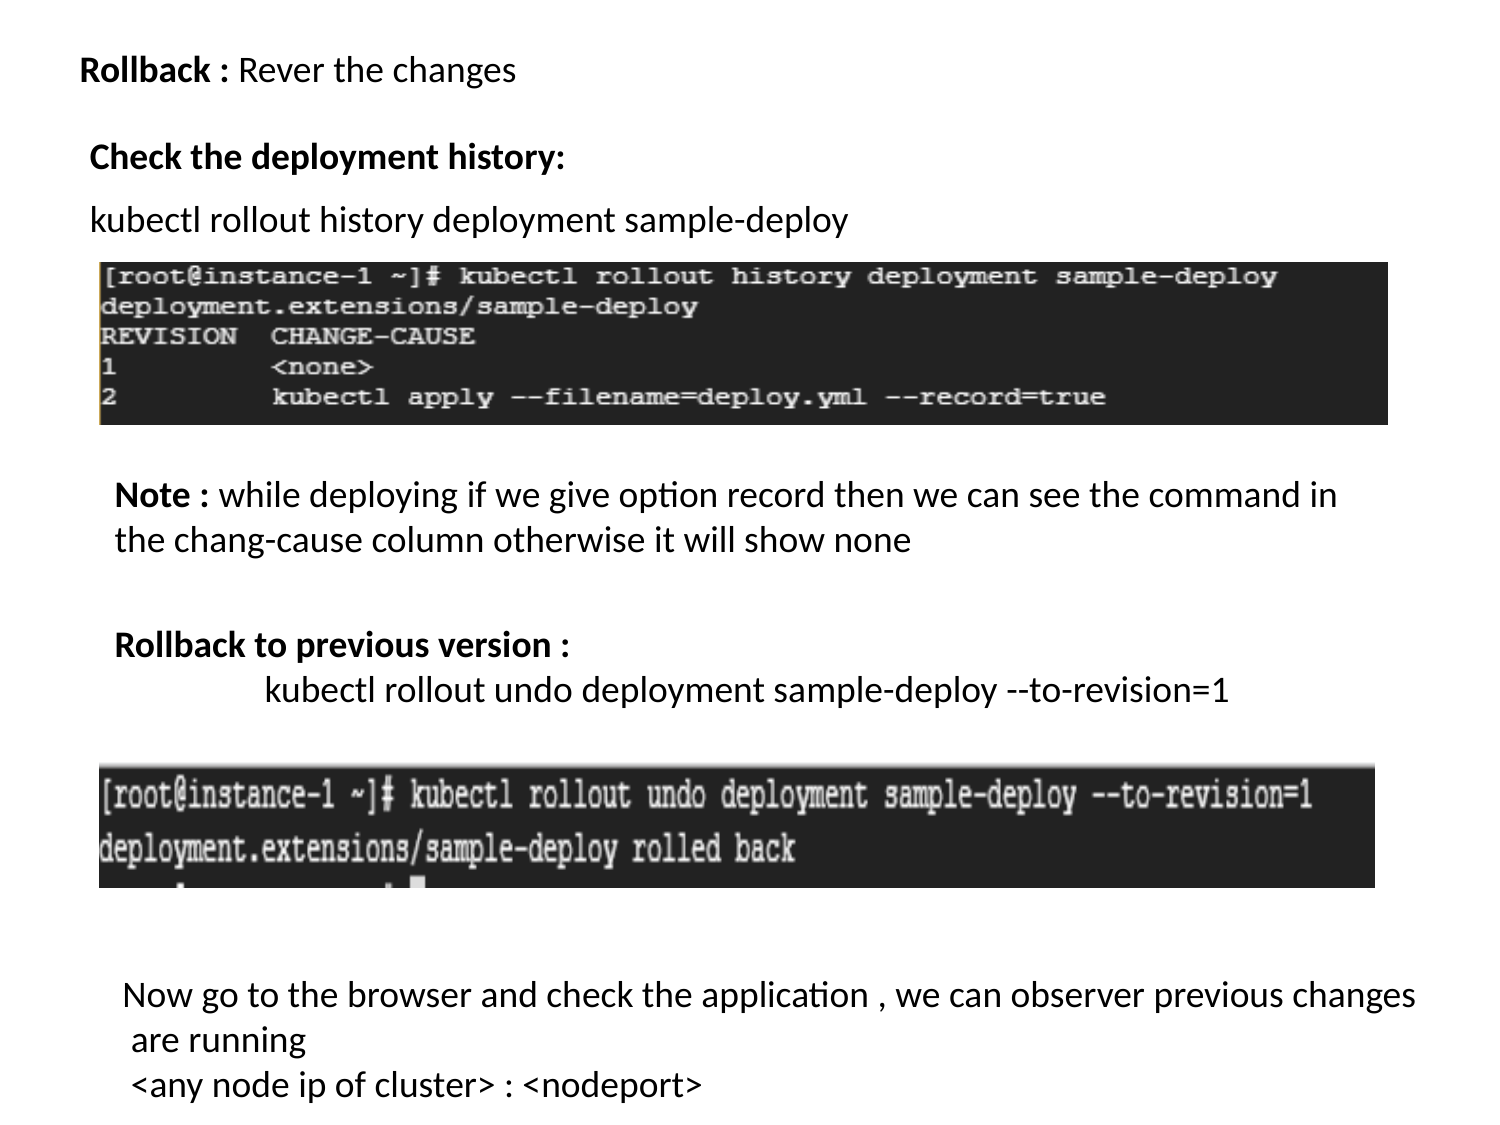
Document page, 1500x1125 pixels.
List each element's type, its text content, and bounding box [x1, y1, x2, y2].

text_box Check the deployment history: [75, 124, 1400, 185]
text_box Rollback : Rever the changes [64, 37, 532, 98]
text_box Now go to the browser and check the application , we can observer previous changes are running <any node ip of cluster> : <nodeport> [107, 962, 1433, 1113]
text_box Rollback to previous version : kubectl rollout undo deployment sample-deploy --to-revision=1 [99, 612, 1375, 718]
picture [99, 262, 1388, 426]
picture [99, 762, 1376, 888]
text_box Note : while deploying if we give option record then we can see the command in the chang-cause column otherwise it will show none [99, 462, 1388, 568]
text_box kubectl rollout history deployment sample-deploy [75, 187, 1400, 248]
